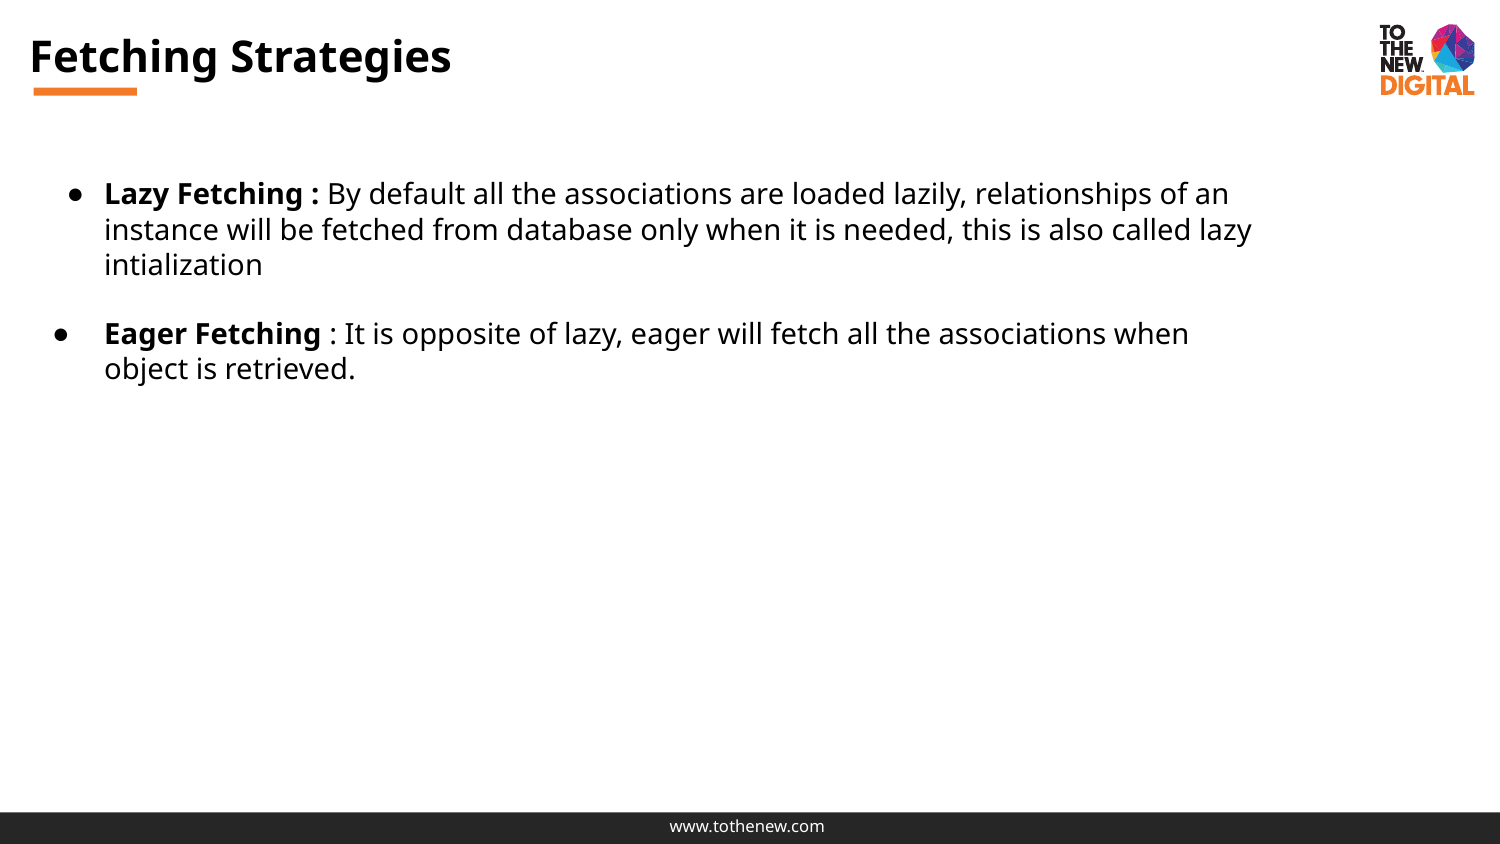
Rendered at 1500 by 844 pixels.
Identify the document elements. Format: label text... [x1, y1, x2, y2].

title Fetching Strategies [14, 14, 1350, 85]
list Lazy Fetching : By default all the associations are loaded lazily, relationships of an instance will be fetched from database only when it is needed, this is also called lazy intialization Eager Fetching : It is opposite of lazy, eager will fetch all the associations when object is retrieved. [14, 125, 1277, 645]
